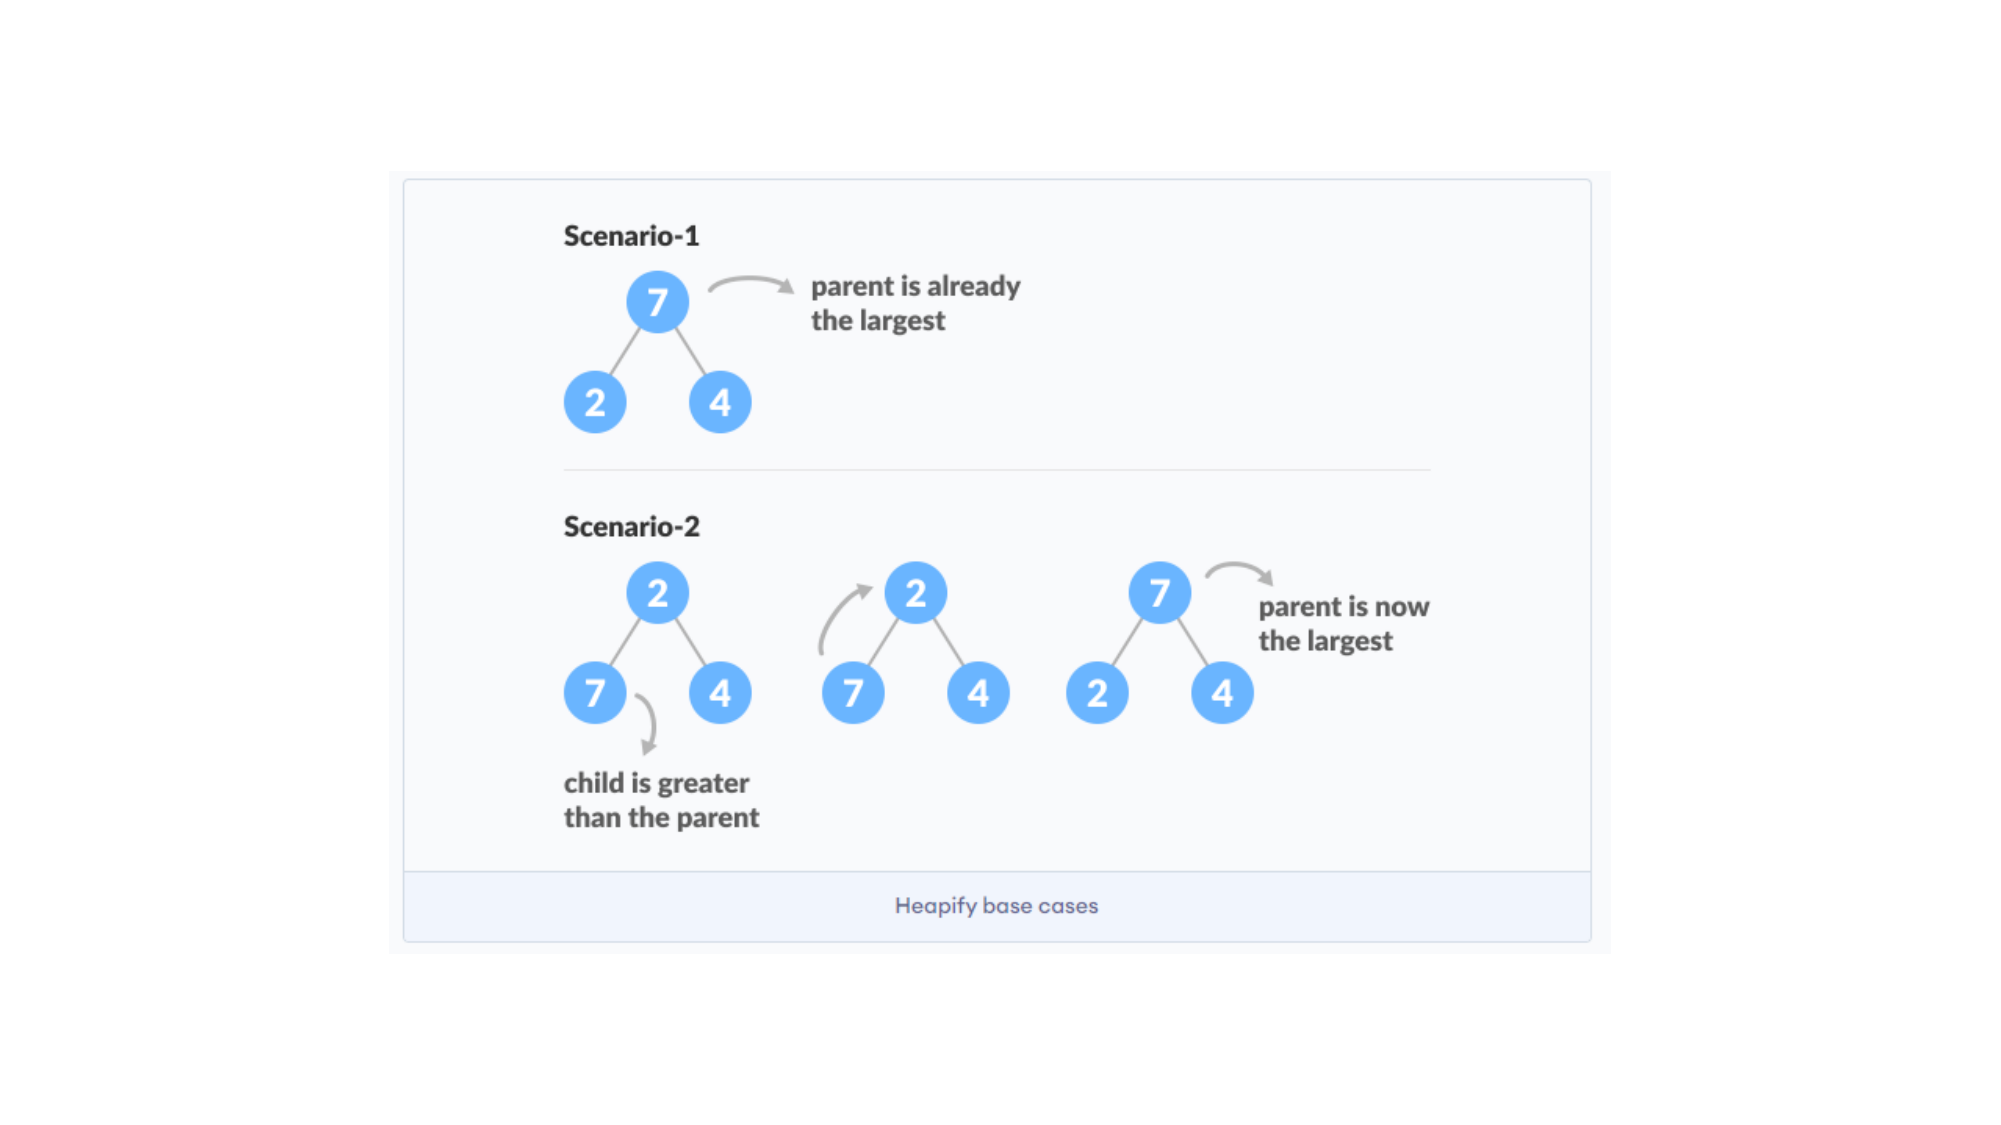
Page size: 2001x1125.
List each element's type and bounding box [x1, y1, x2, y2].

picture [389, 170, 1611, 955]
